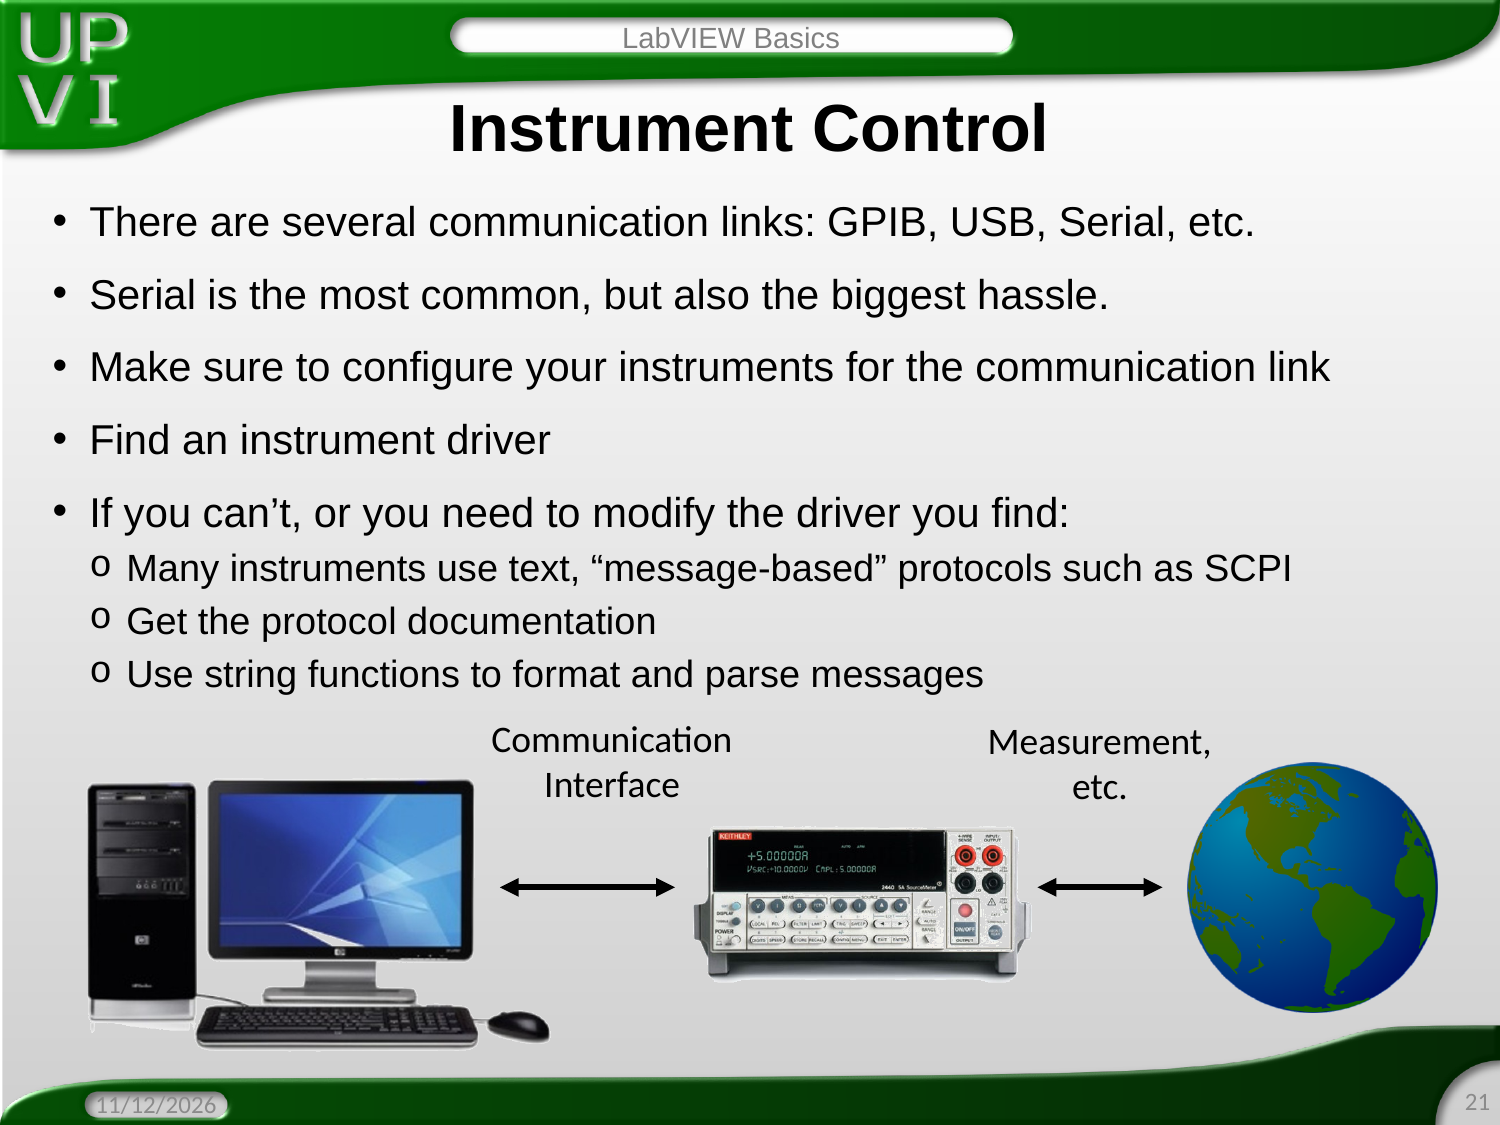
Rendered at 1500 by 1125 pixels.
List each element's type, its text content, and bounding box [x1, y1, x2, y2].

text_box Measurement, etc. [972, 709, 1227, 815]
title Instrument Control [75, 75, 1425, 175]
footer LabVIEW Basics [450, 6, 1013, 67]
slide_number 21 [1155, 1069, 1500, 1125]
picture [0, 0, 1500, 1125]
list There are several communication links: GPIB, USB, Serial, etc. Serial is the most common, but also the biggest hassle. Make sure to configure your instruments for the communication link Find an instrument driver If you can’t, or you need to modify the driver you find: Many instruments use text, “message-based” protocols such as SCPI Get the protocol documentation Use string functions to format and parse messages [37, 187, 1463, 708]
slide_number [75, 1073, 238, 1125]
text_box Communication Interface [476, 707, 748, 813]
